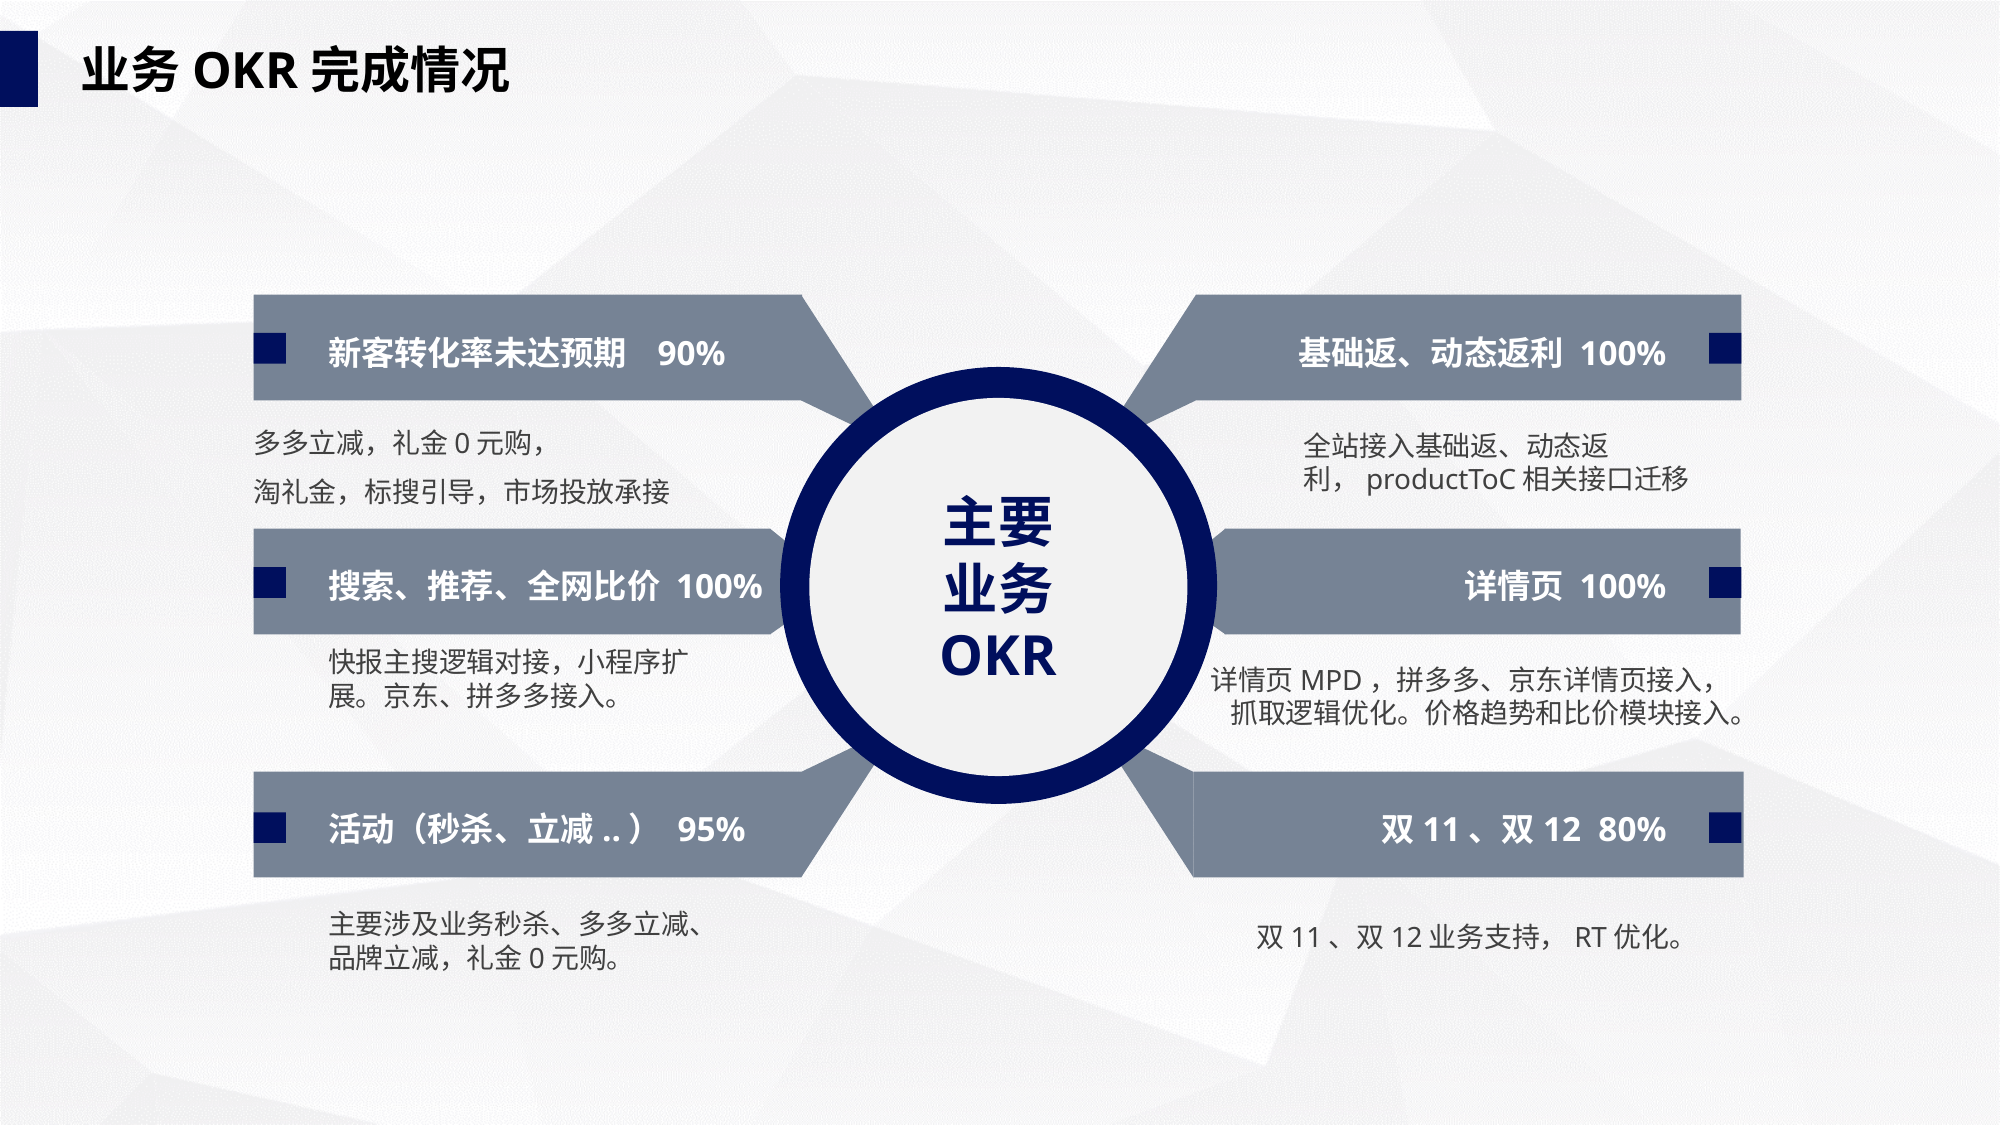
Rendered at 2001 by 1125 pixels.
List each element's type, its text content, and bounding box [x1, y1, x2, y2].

text_box 全站接入基础返、动态返利，productToC相关接口迁移 [1304, 436, 1741, 510]
text_box 多多立减，礼金0元购， 淘礼金，标搜引导，市场投放承接 [253, 436, 780, 510]
text_box 双11、双12业务支持，RT优化。 [1256, 894, 1723, 979]
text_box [1218, 528, 1741, 635]
text_box [0, 30, 38, 107]
text_box 详情页MPD，拼多多、京东详情页接入，抓取逻辑优化。价格趋势和比价模块接入。 [1218, 635, 1730, 736]
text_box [1108, 736, 1744, 878]
text_box 业务OKR完成情况 [65, 30, 525, 106]
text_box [253, 528, 780, 635]
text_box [253, 294, 886, 436]
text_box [1111, 294, 1742, 436]
picture [0, 0, 2000, 1125]
text_box 快报主搜逻辑对接，小程序扩展。京东、拼多多接入。 [328, 664, 717, 692]
text_box 主要涉及业务秒杀、多多立减、品牌立减，礼金0元购。 [328, 901, 717, 979]
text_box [780, 366, 1218, 804]
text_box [253, 736, 886, 878]
